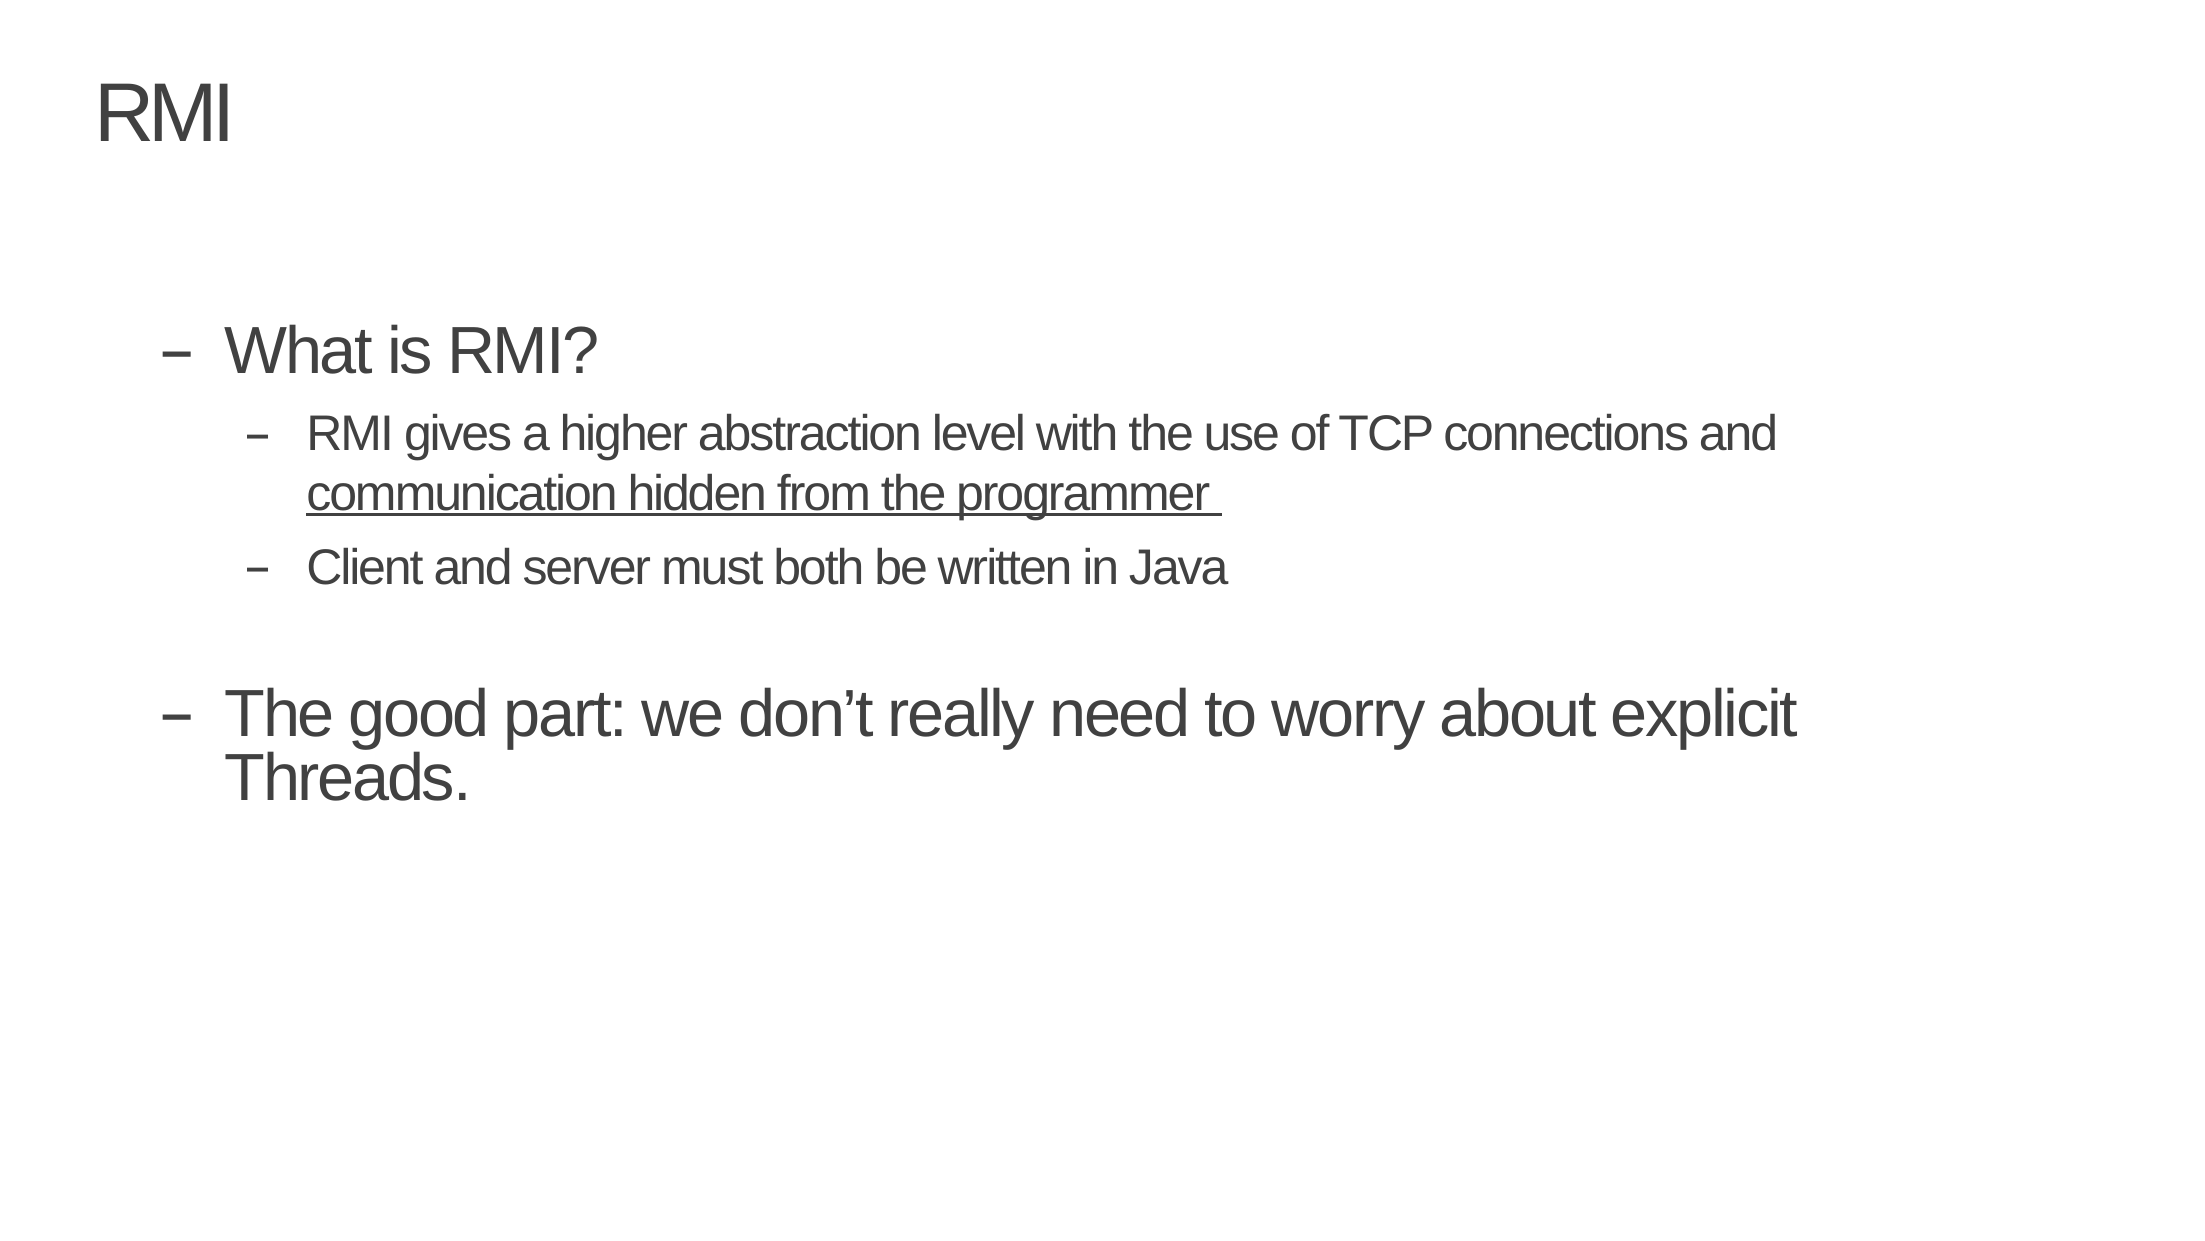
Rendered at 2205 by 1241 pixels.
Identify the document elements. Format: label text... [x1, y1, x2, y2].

title RMI [94, 64, 2205, 219]
list What is RMI? RMI gives a higher abstraction level with the use of TCP connections and communication hidden from the programmer Client and server must both be written in Java The good part: we don’t really need to worry about explicit Threads. [145, 242, 1930, 1241]
